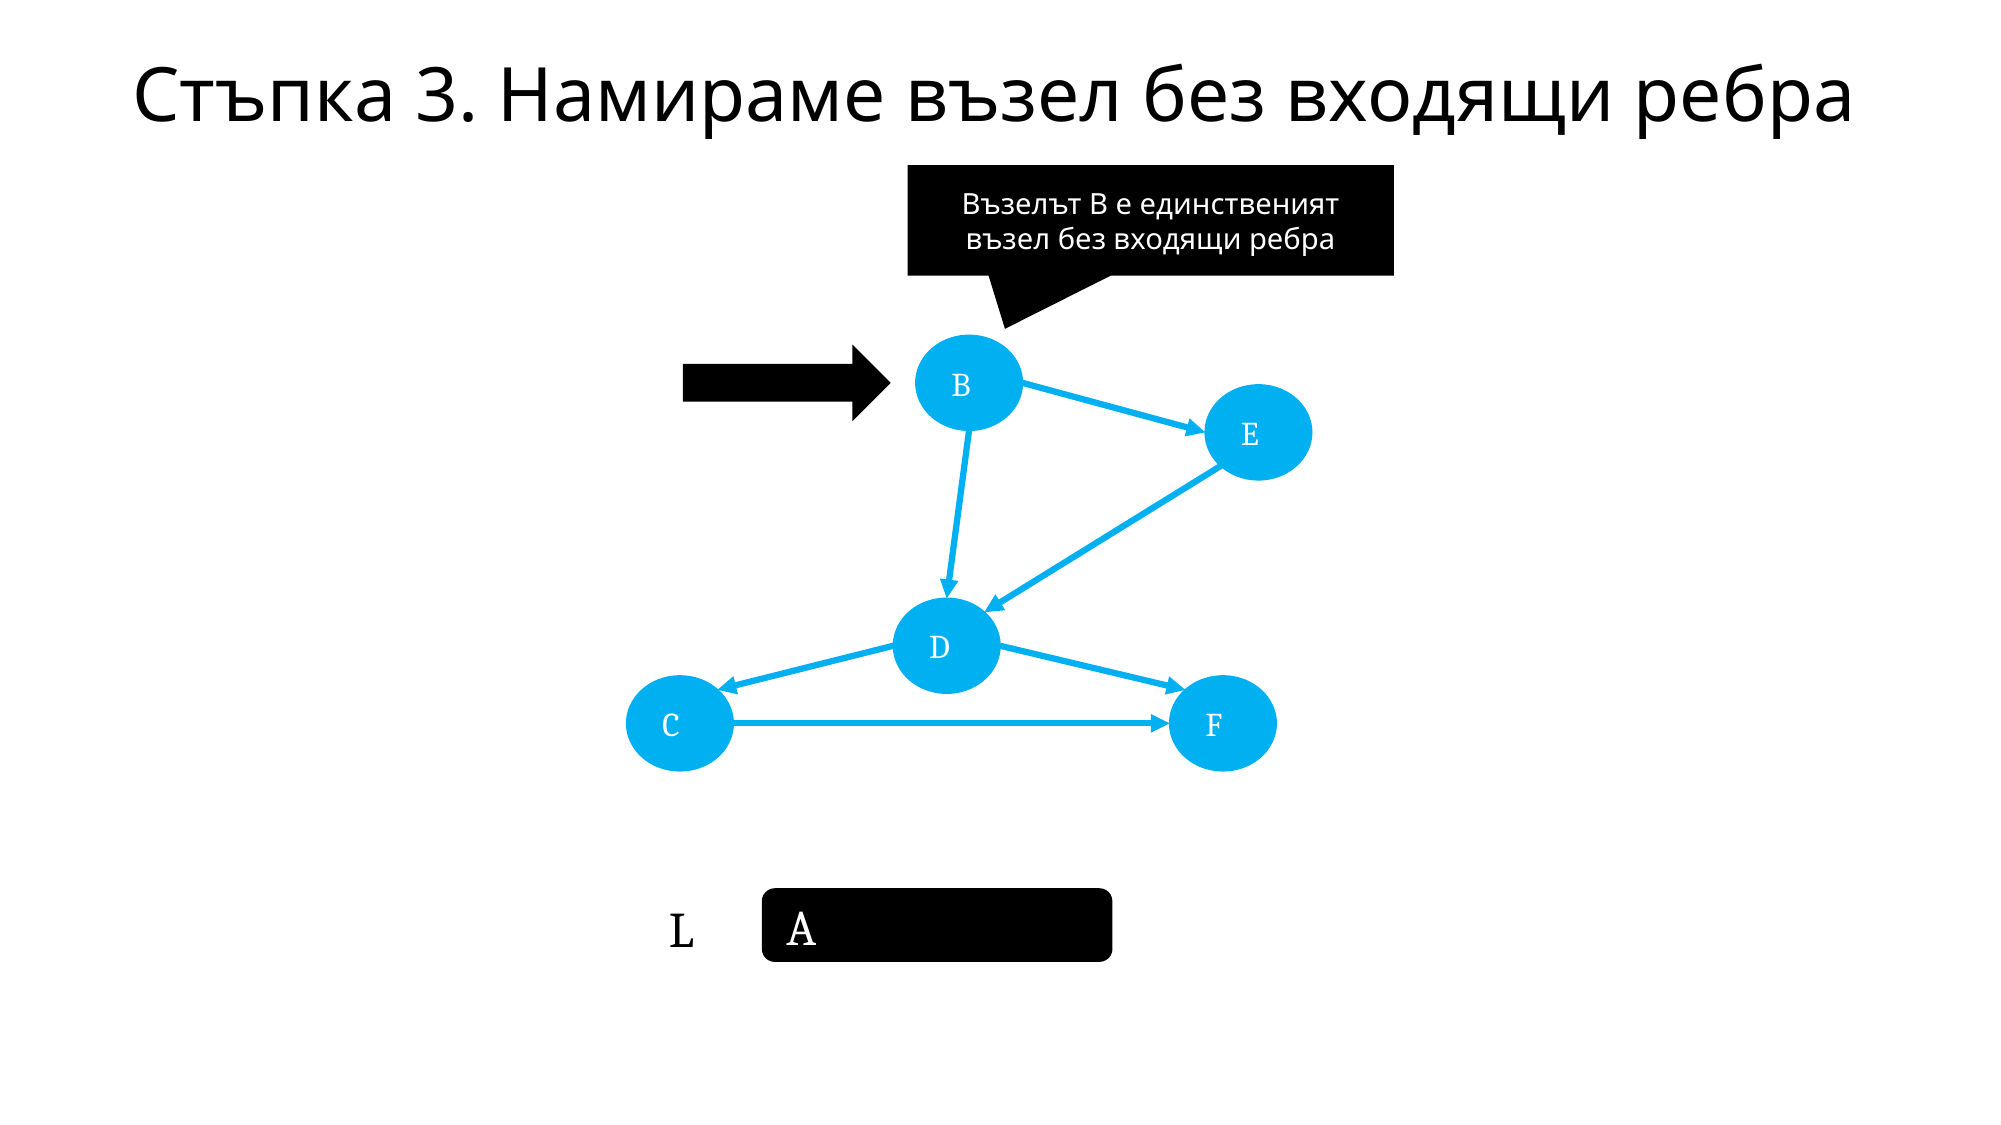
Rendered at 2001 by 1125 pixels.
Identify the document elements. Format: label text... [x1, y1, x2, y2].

text_box [682, 344, 891, 422]
text_box B [915, 335, 1023, 431]
text_box F [1169, 675, 1277, 771]
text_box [946, 430, 970, 599]
text_box C [626, 675, 734, 771]
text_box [984, 465, 1221, 613]
text_box A [761, 888, 1113, 962]
text_box L [648, 877, 711, 973]
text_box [1022, 382, 1206, 433]
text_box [717, 645, 894, 690]
text_box Възелът В е единственият възел без входящи ребра [907, 165, 1394, 329]
text_box E [1205, 384, 1312, 480]
text_box D [893, 598, 1000, 694]
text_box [999, 645, 1186, 690]
text_box Стъпка 3. Намираме възел без входящи ребра [0, 6, 1990, 189]
